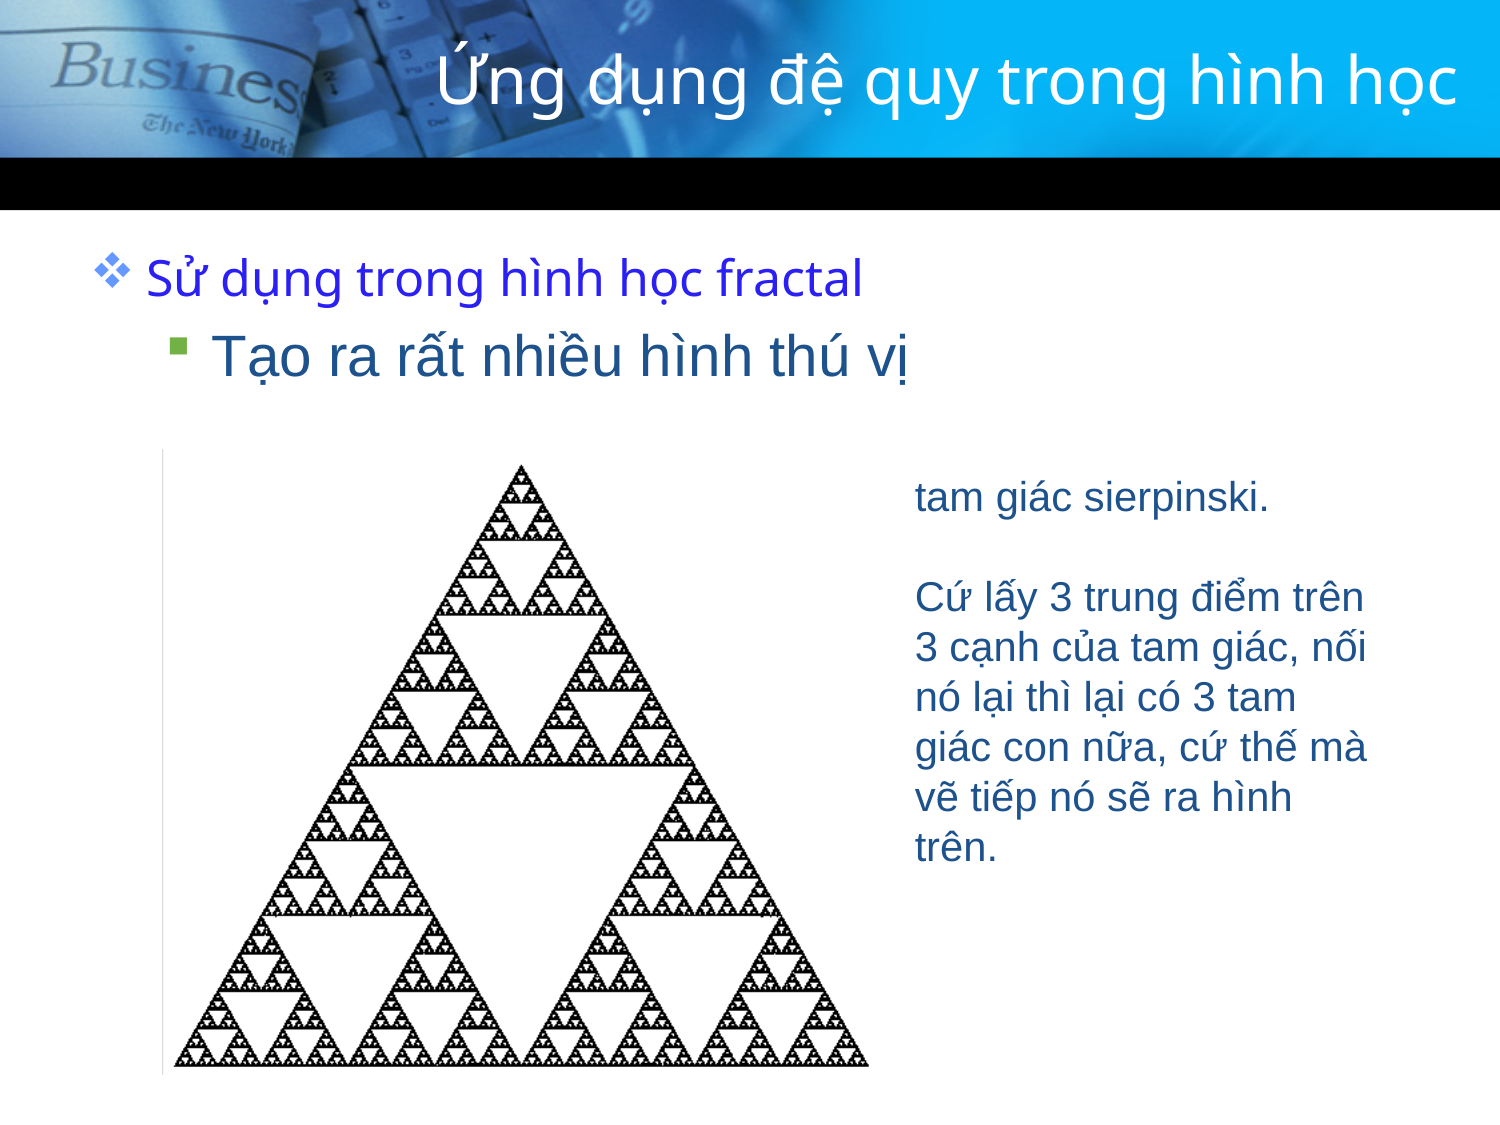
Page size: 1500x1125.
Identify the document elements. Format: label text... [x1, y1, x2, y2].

text_box tam giác sierpinski. Cứ lấy 3 trung điểm trên 3 cạnh của tam giác, nối nó lại thì lại có 3 tam giác con nữa, cứ thế mà vẽ tiếp nó sẽ ra hình trên. [914, 462, 1388, 878]
list Sử dụng trong hình học fractal Tạo ra rất nhiều hình thú vị [74, 238, 1426, 1051]
picture [0, 0, 830, 157]
title Ứng dụng đệ quy trong hình học [37, 24, 1476, 131]
picture [162, 449, 910, 1076]
